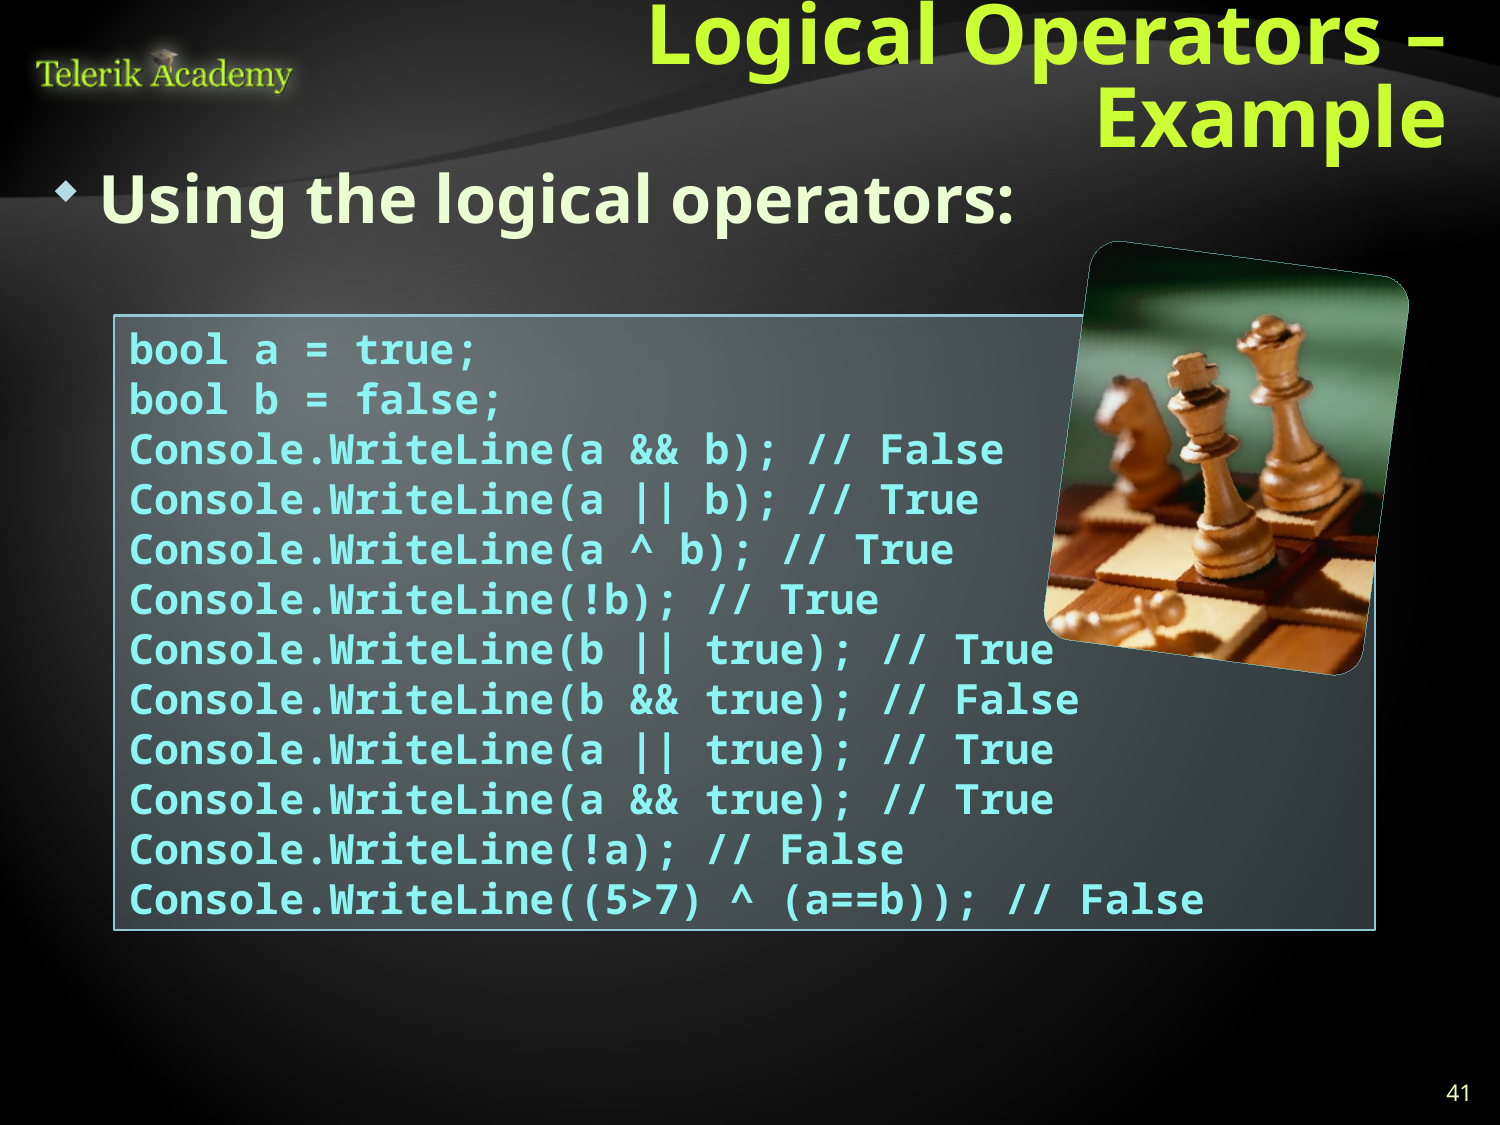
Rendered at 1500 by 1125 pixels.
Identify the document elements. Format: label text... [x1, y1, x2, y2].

list Using the logical operators: [37, 149, 1463, 1100]
title Logical Operators – Example [300, 12, 1463, 149]
text_box bool a = true; bool b = false; Console.WriteLine(a && b); // False Console.WriteLine(a || b); // True Console.WriteLine(a ^ b); // True Console.WriteLine(!b); // True Console.WriteLine(b || true); // True Console.WriteLine(b && true); // False Console.WriteLine(a || true); // True Console.WriteLine(a && true); // True Console.WriteLine(!a); // False Console.WriteLine((5>7) ^ (a==b)); // False [114, 315, 1375, 931]
slide_number 41 [1412, 1074, 1488, 1113]
picture [0, 0, 1500, 1125]
